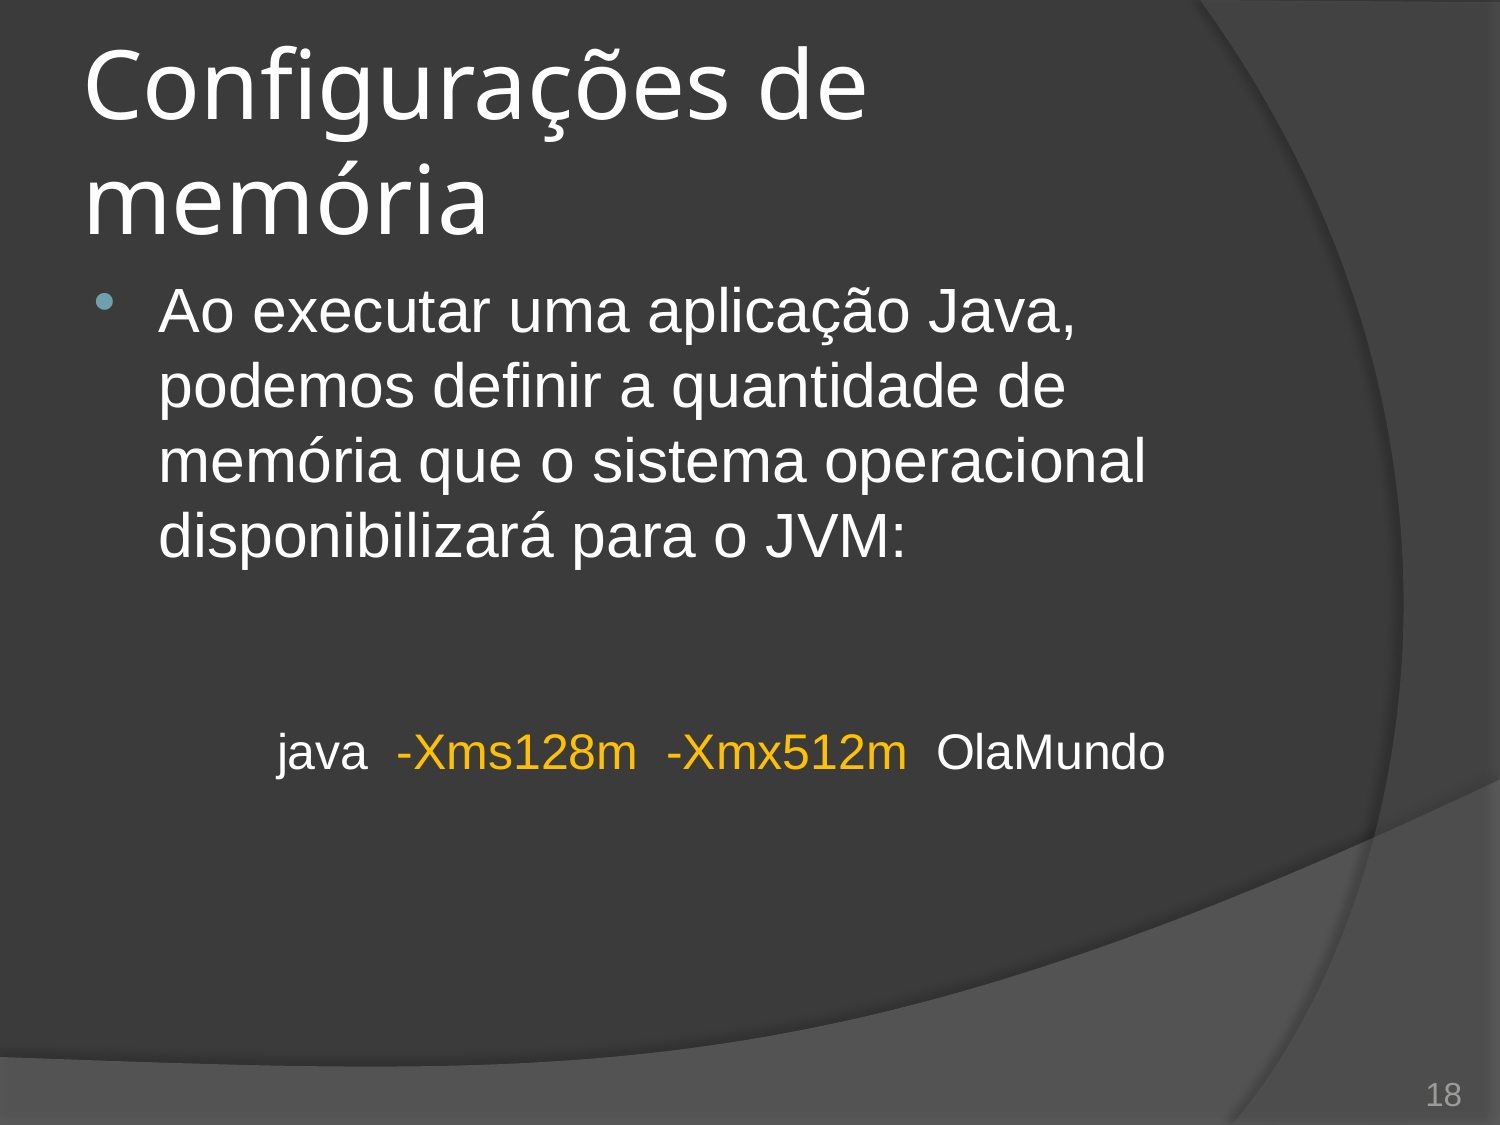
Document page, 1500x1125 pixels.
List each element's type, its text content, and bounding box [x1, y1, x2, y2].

list Ao executar uma aplicação Java, podemos definir a quantidade de memória que o sistema operacional disponibilizará para o JVM: java -Xms128m -Xmx512m OlaMundo [74, 262, 1301, 1006]
slide_number 18 [1337, 1053, 1463, 1114]
title Configurações de memória [74, 44, 1301, 233]
